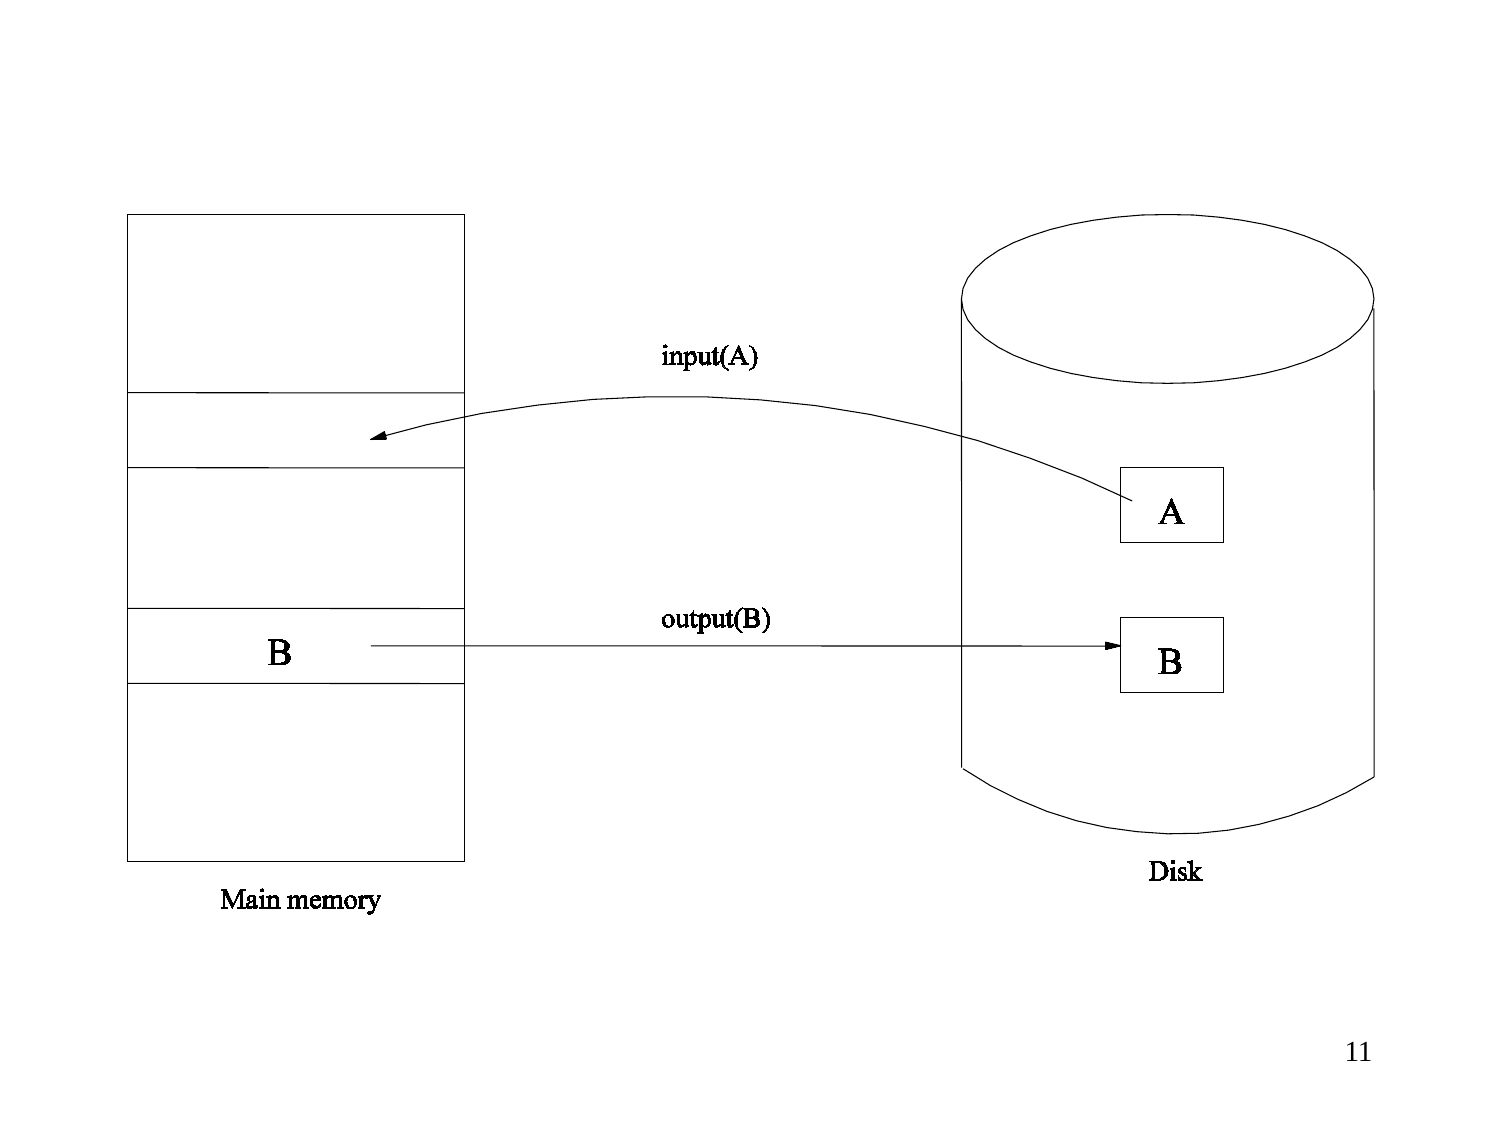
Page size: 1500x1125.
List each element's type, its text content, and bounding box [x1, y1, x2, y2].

text_box [246, 895, 258, 909]
text_box [127, 214, 465, 392]
text_box [961, 214, 1374, 384]
text_box [287, 895, 309, 909]
text_box [221, 889, 246, 909]
text_box [962, 436, 1120, 500]
text_box [1120, 467, 1224, 543]
text_box [743, 608, 760, 628]
text_box [1120, 617, 1224, 693]
text_box [123, 211, 1376, 914]
text_box [662, 614, 675, 628]
text_box [711, 614, 726, 628]
text_box [1158, 648, 1182, 674]
text_box [310, 895, 321, 909]
text_box [1105, 642, 1121, 650]
text_box [367, 895, 381, 915]
text_box [689, 610, 698, 628]
text_box [725, 610, 734, 628]
text_box [127, 609, 465, 683]
text_box [762, 607, 770, 633]
text_box [963, 768, 1374, 834]
text_box [728, 345, 749, 365]
text_box [669, 351, 684, 365]
text_box [676, 614, 689, 628]
text_box [127, 684, 465, 862]
text_box [1170, 867, 1177, 881]
text_box [662, 351, 669, 365]
text_box [1158, 498, 1185, 524]
text_box [322, 895, 344, 909]
text_box [697, 352, 712, 366]
text_box [1149, 861, 1169, 881]
text_box [127, 468, 465, 608]
text_box [683, 351, 697, 371]
text_box [697, 613, 711, 634]
text_box [259, 895, 266, 909]
text_box [1178, 867, 1187, 881]
text_box [344, 895, 357, 909]
text_box [1187, 860, 1203, 881]
text_box [465, 396, 961, 488]
slide_number 11 [1074, 1024, 1388, 1101]
text_box [749, 345, 758, 371]
text_box [711, 347, 720, 366]
text_box [266, 895, 281, 909]
text_box [268, 639, 291, 665]
text_box [127, 393, 465, 467]
text_box [720, 345, 729, 371]
text_box [358, 895, 368, 909]
text_box [734, 607, 743, 633]
